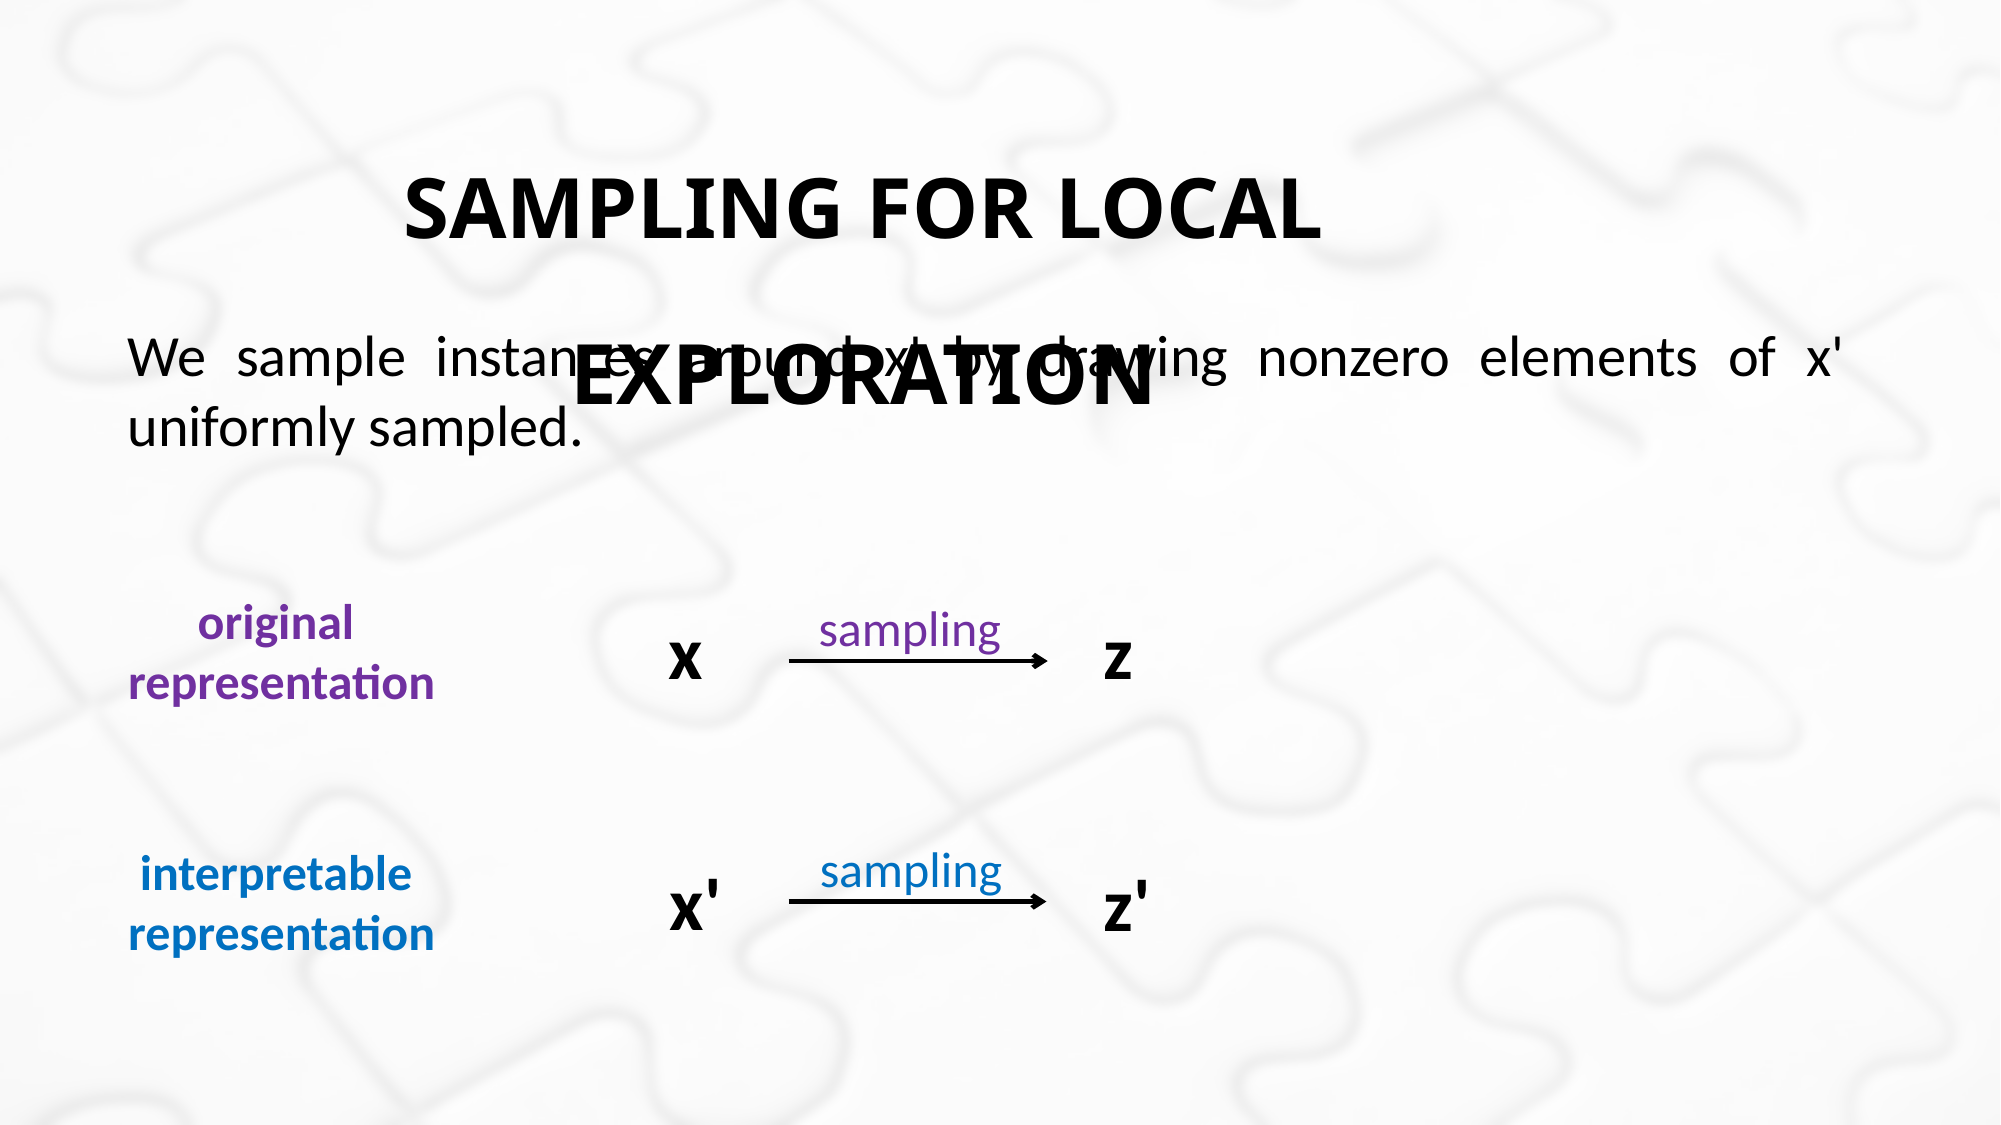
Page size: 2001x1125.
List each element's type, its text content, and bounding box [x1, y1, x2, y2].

text_box sampling [804, 829, 1018, 901]
text_box We sample instances around x' by drawing nonzero elements of x' uniformly sampled. [112, 310, 1860, 466]
text_box x' [654, 848, 737, 954]
text_box Sampling for Local Exploration [96, 82, 1632, 428]
text_box x [653, 597, 719, 702]
text_box z' [1088, 848, 1166, 954]
text_box original representation [113, 582, 451, 717]
text_box sampling [803, 589, 1016, 660]
text_box interpretable representation [113, 833, 451, 969]
text_box z [1088, 597, 1149, 702]
